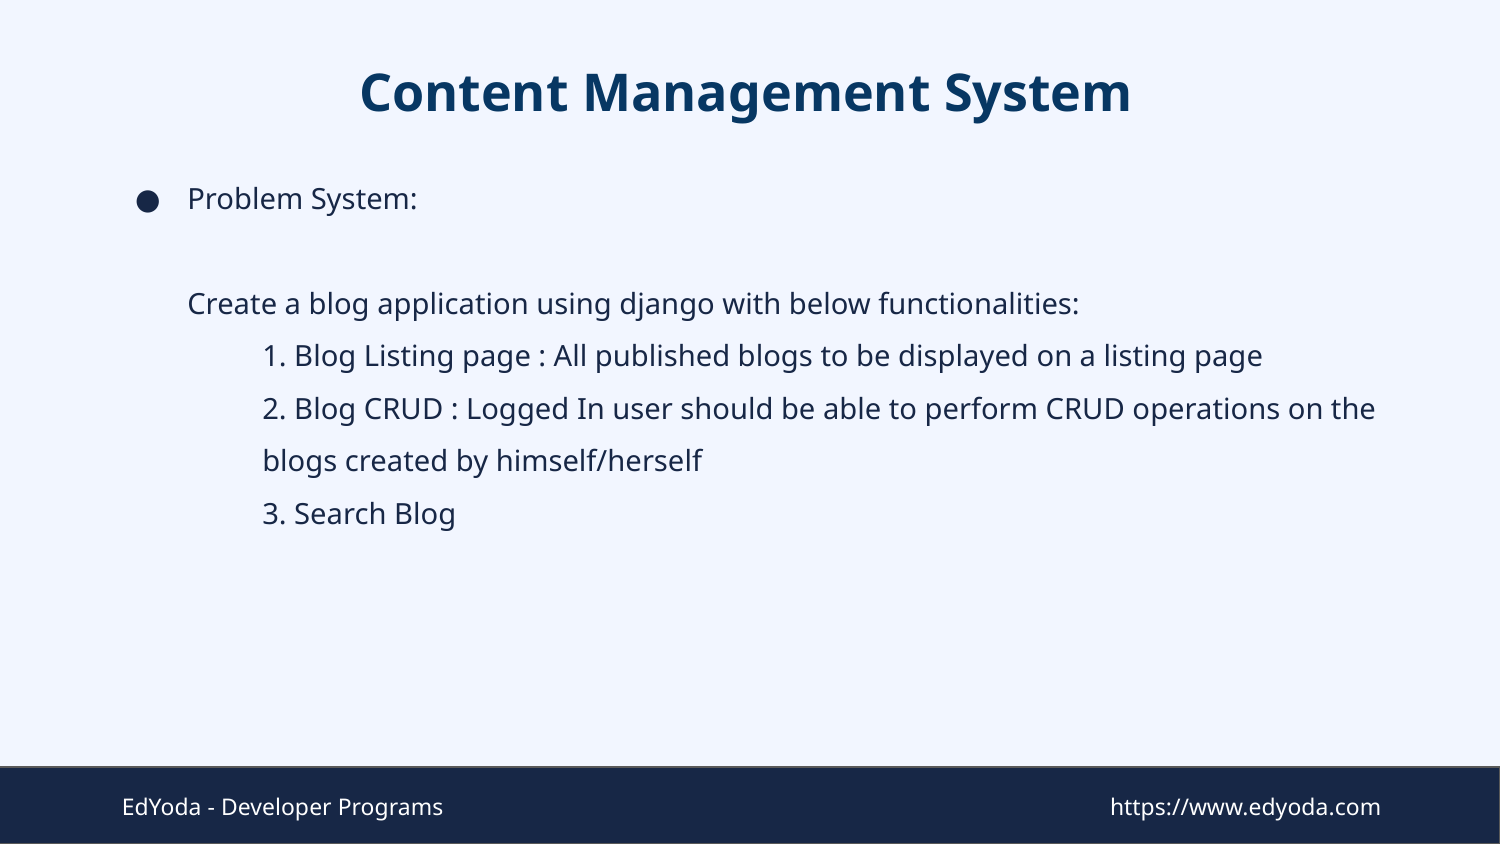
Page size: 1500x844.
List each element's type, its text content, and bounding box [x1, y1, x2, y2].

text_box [106, 776, 1398, 834]
title Content Management System [29, 35, 1462, 148]
text_box [0, 767, 1500, 844]
text_box Problem System: Create a blog application using django with below functionalities: 1. Blog Listing page : All published blogs to be displayed on a listing page 2. Blog CRUD : Logged In user should be able to perform CRUD operations on the blogs created by himself/herself 3. Search Blog [97, 147, 1397, 768]
